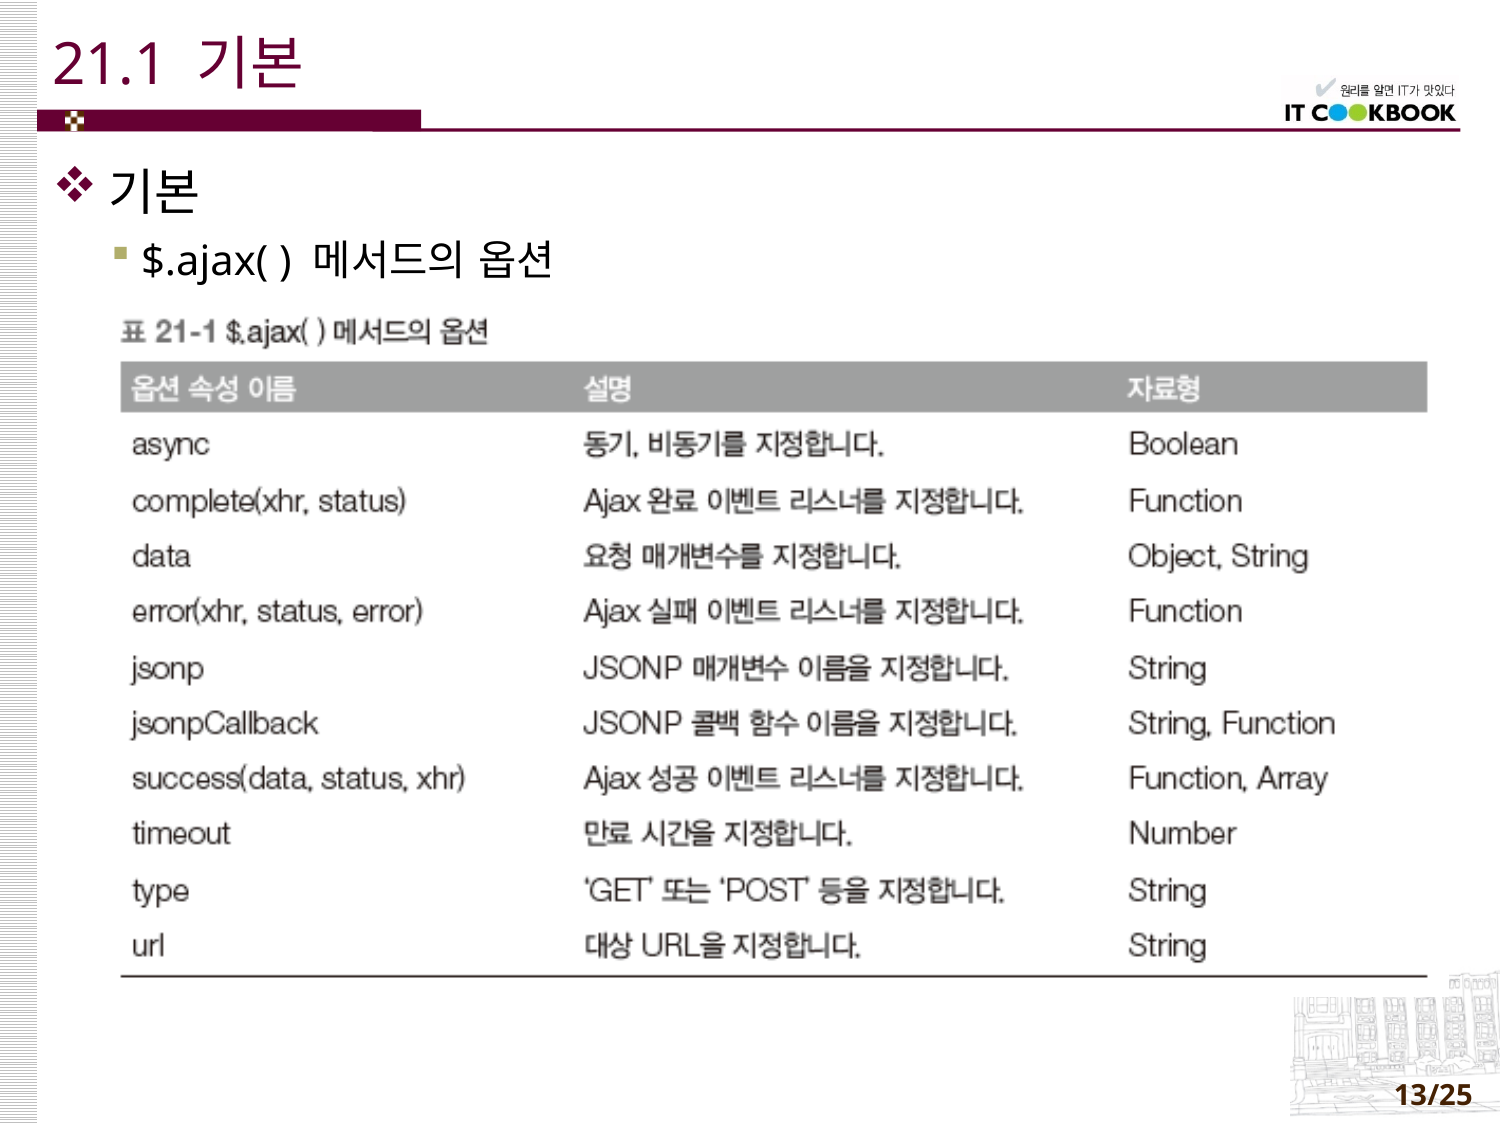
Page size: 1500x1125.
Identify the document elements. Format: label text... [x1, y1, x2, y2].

picture [1290, 874, 1500, 1125]
picture [115, 307, 1450, 997]
list 기본 $.ajax( ) 메서드의 옵션 [37, 152, 1463, 1091]
picture [1281, 75, 1459, 123]
title 21.1 기본 [37, 13, 1278, 109]
picture [65, 111, 84, 131]
